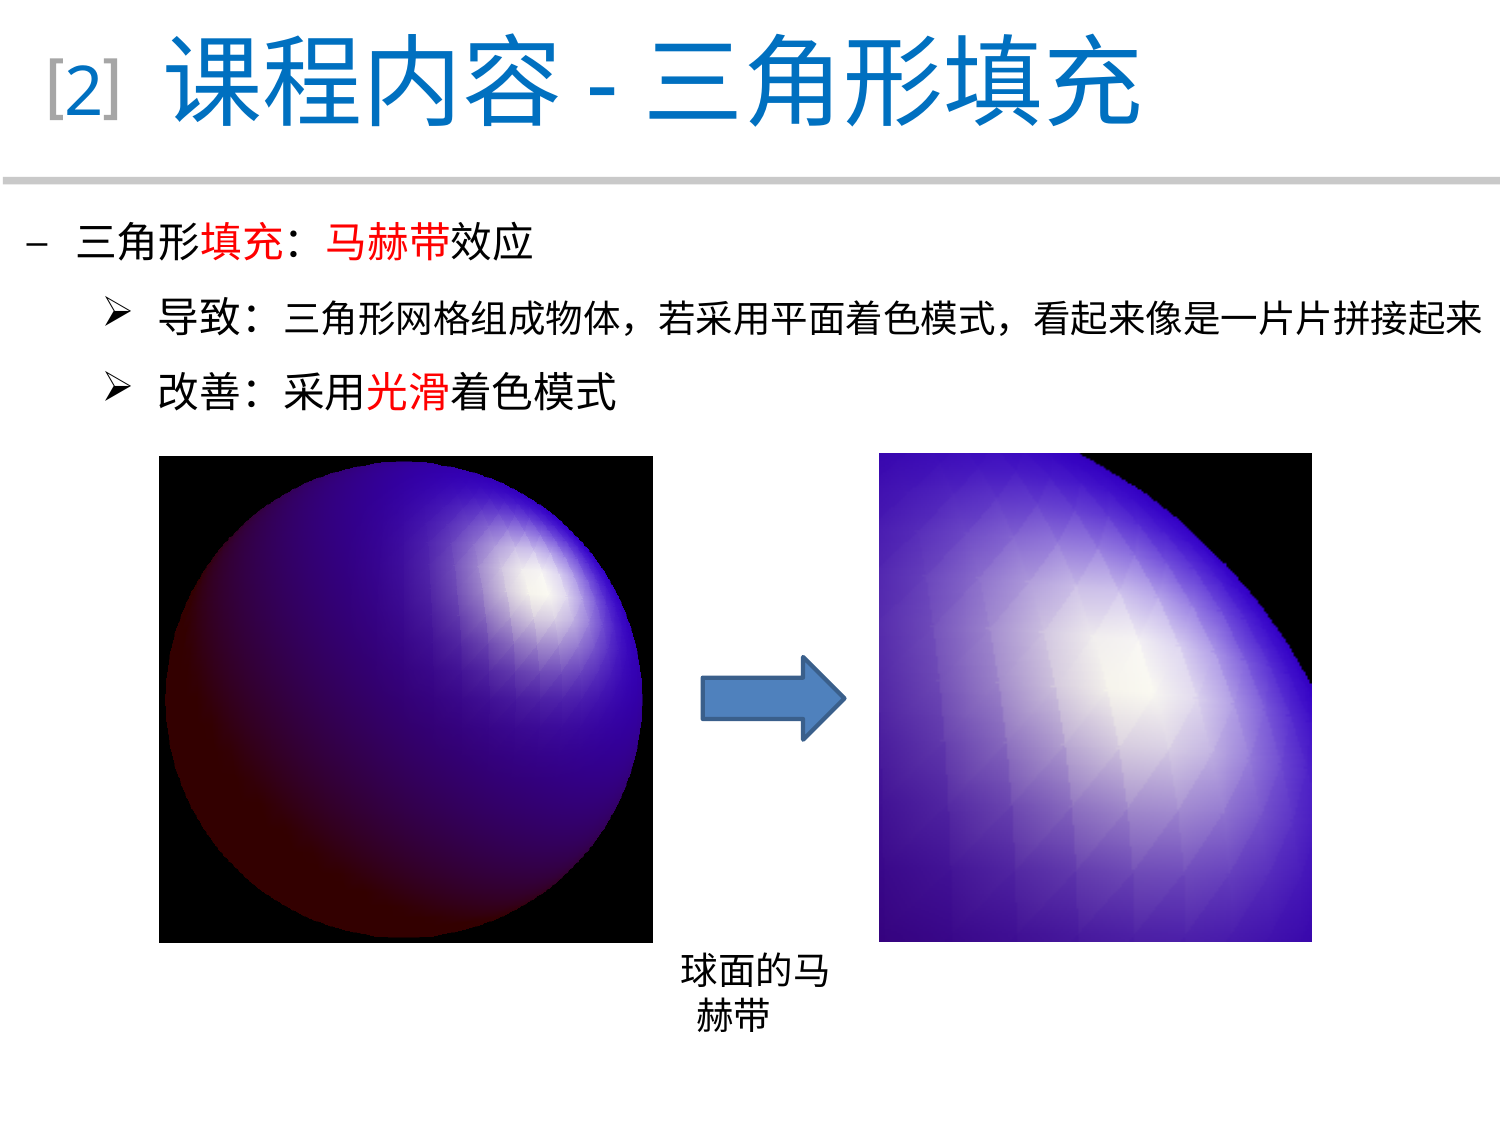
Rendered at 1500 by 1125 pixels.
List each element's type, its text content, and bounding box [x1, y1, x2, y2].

text_box [103, 58, 117, 121]
text_box [700, 655, 847, 742]
text_box 球面的马赫带 [606, 962, 862, 1022]
picture [159, 455, 654, 943]
text_box [49, 58, 63, 121]
text_box 课程内容-三角形填充 [117, 11, 1189, 147]
list 三角形填充：马赫带效应 导致：三角形网格组成物体，若采用平面着色模式，看起来像是一片片拼接起来 改善：采用光滑着色模式 [11, 196, 1499, 903]
text_box [1, 175, 1500, 186]
picture [879, 453, 1312, 942]
text_box 2 [49, 41, 117, 137]
